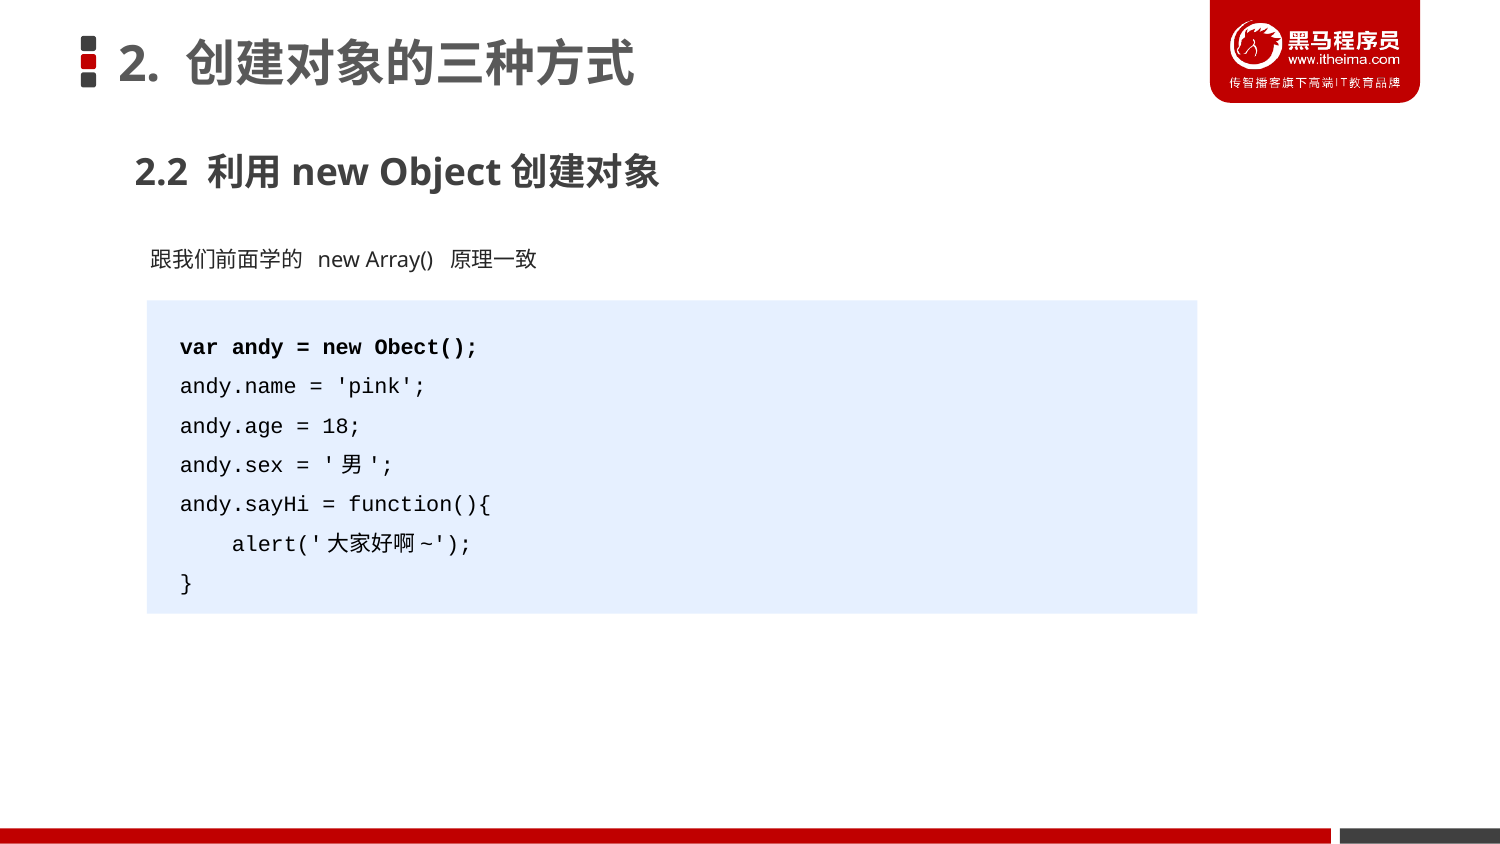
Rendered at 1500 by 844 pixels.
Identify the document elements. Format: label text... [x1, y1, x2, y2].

text_box 跟我们前面学的 new Array() 原理一致 [135, 225, 1209, 301]
list 2.2 利用new Object创建对象 [119, 145, 1190, 235]
text_box var andy = new Obect(); andy.name = 'pink'; andy.age = 18; andy.sex = '男'; andy.sayHi = function(){ alert('大家好啊~'); } [146, 299, 1198, 615]
title 2. 创建对象的三种方式 [103, 0, 1209, 130]
picture [1211, 11, 1419, 97]
